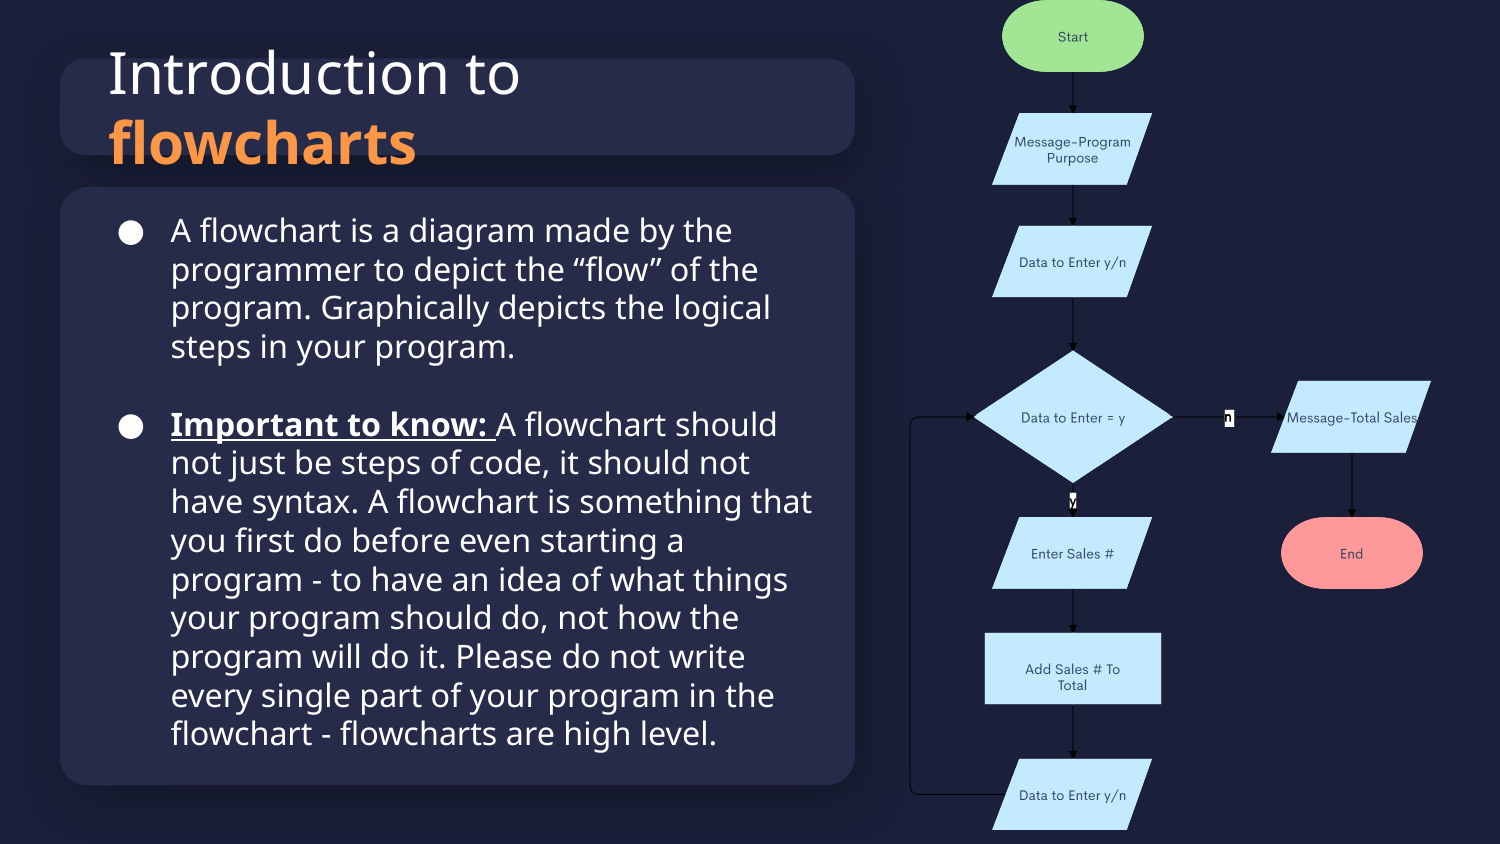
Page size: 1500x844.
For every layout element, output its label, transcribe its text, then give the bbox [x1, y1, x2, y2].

title Introduction to flowcharts [93, 59, 822, 153]
text_box A flowchart is a diagram made by the programmer to depict the “flow” of the program. Graphically depicts the logical steps in your program. Important to know: A flowchart should not just be steps of code, it should not have syntax. A flowchart is something that you first do before even starting a program - to have an idea of what things your program should do, not how the program will do it. Please do not write every single part of your program in the flowchart - flowcharts are high level. [80, 195, 834, 768]
picture [901, 0, 1441, 830]
